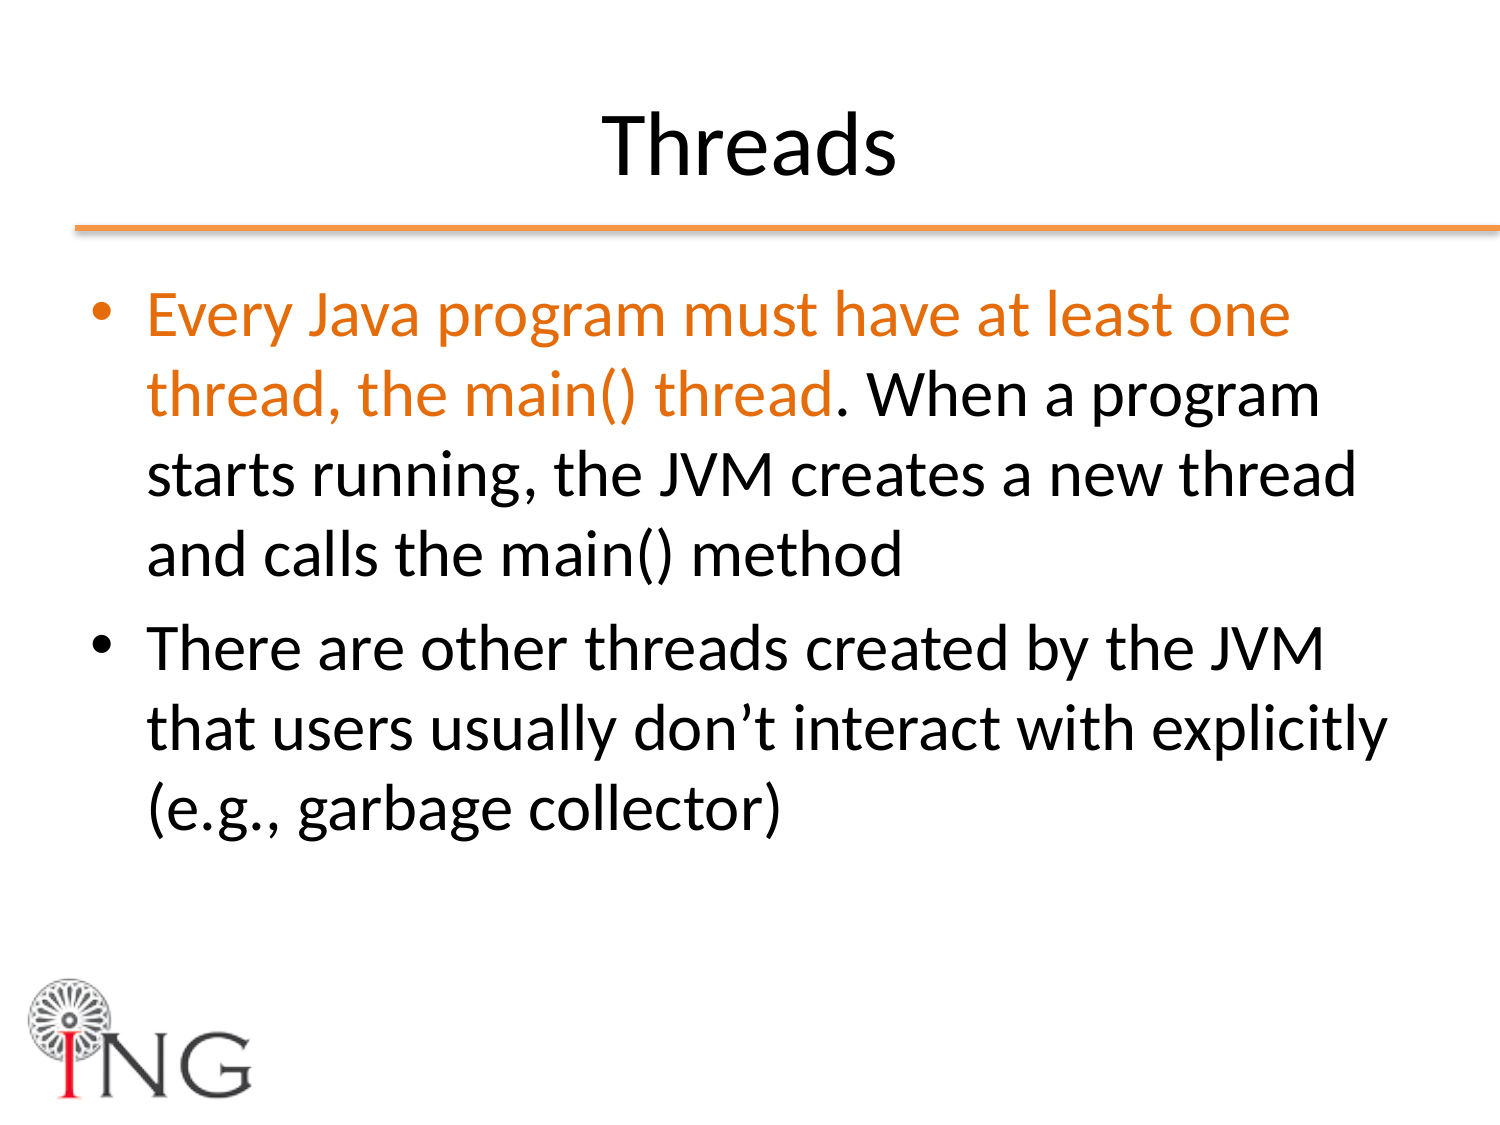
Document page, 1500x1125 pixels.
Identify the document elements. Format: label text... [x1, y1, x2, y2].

list Every Java program must have at least one thread, the main() thread. When a program starts running, the JVM creates a new thread and calls the main() method There are other threads created by the JVM that users usually don’t interact with explicitly (e.g., garbage collector) [75, 262, 1425, 1005]
picture [3, 956, 281, 1125]
title Threads [75, 45, 1425, 233]
